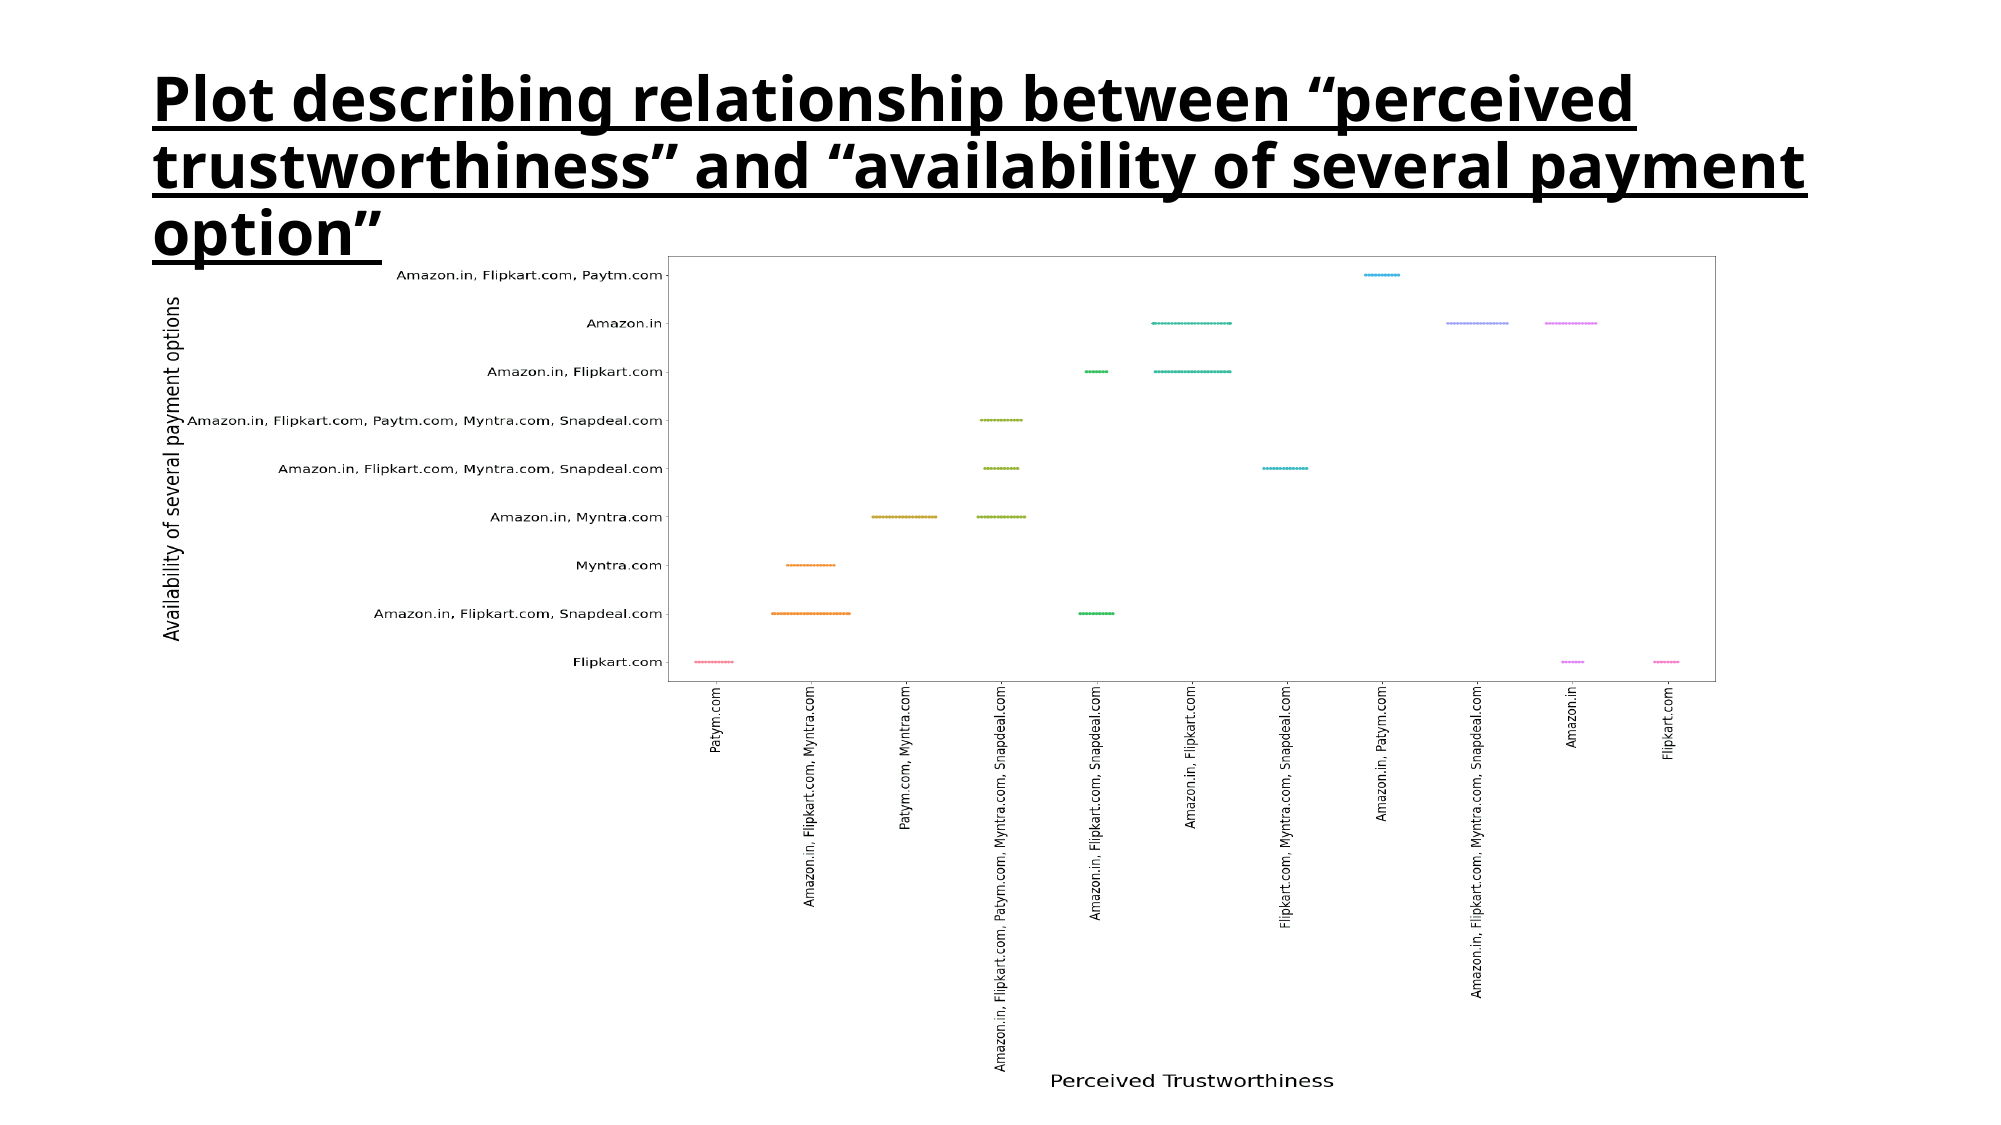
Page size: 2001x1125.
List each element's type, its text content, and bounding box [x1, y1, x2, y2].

title Plot describing relationship between “perceived trustworthiness” and “availability of several payment option” [137, 59, 1863, 278]
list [155, 249, 1723, 1097]
